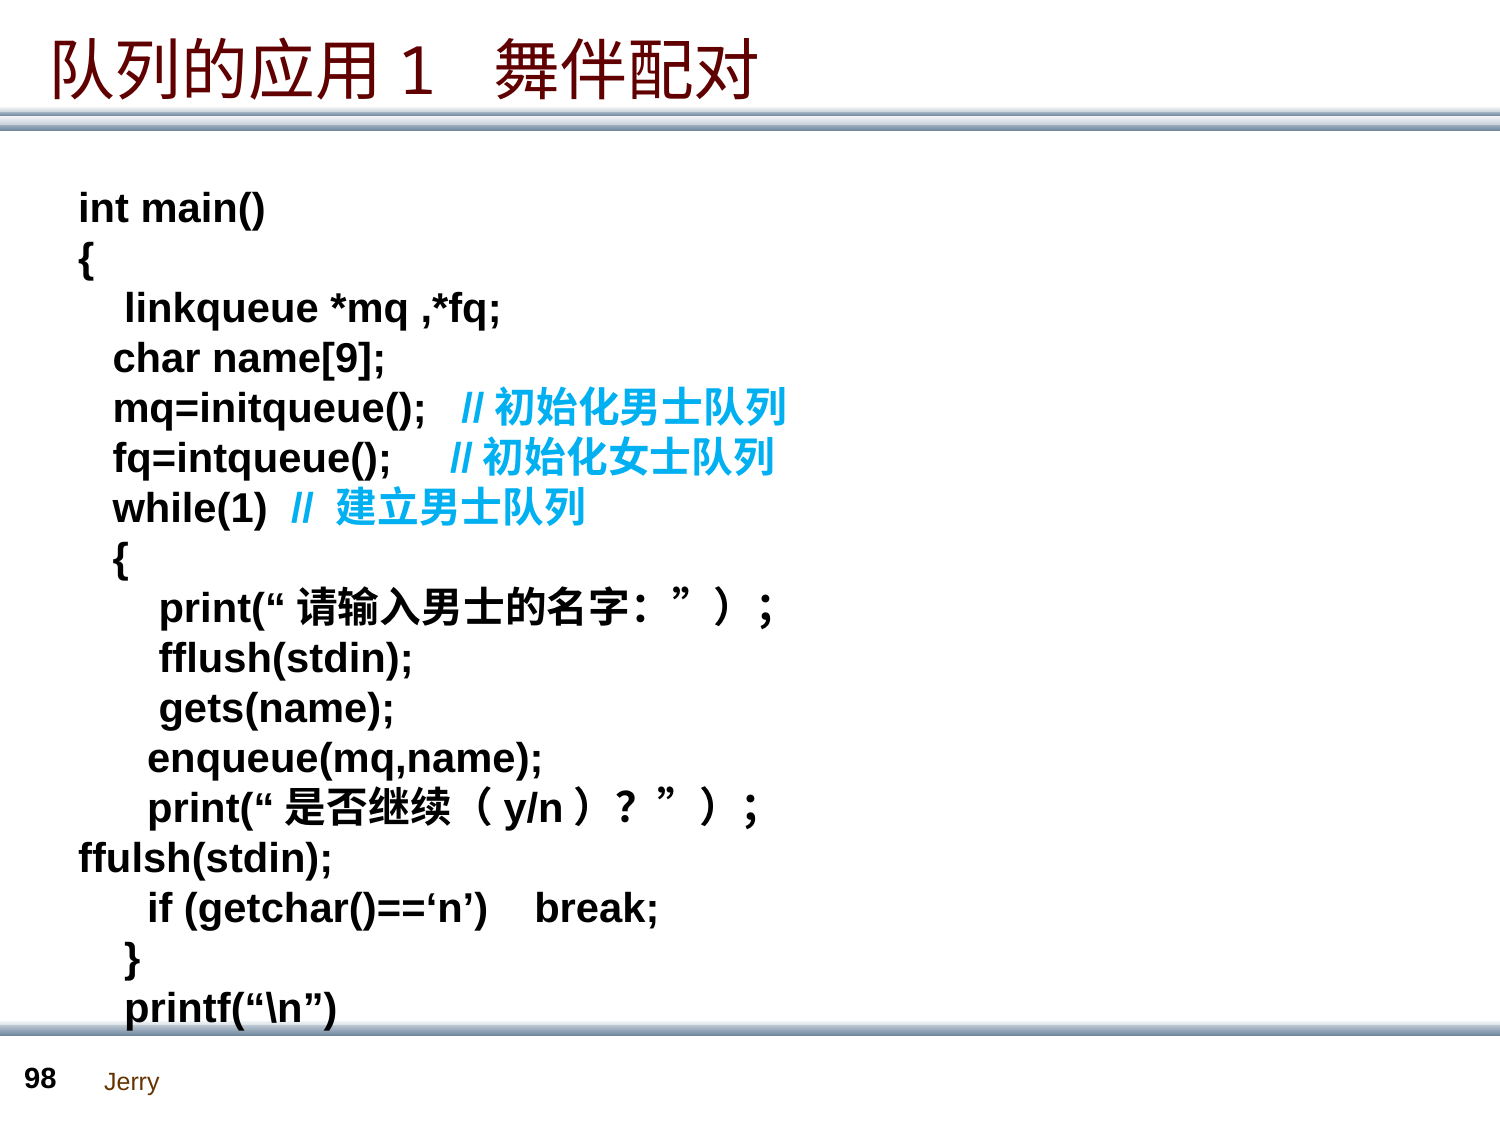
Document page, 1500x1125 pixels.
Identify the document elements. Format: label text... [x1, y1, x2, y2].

text_box 队列的应用1 舞伴配对 [33, 26, 1473, 110]
text_box int main() { linkqueue *mq ,*fq; char name[9]; mq=initqueue(); //初始化男士队列 fq=intqueue(); //初始化女士队列 while(1) // 建立男士队列 { print(“请输入男士的名字：”）； fflush(stdin); gets(name); enqueue(mq,name); print(“是否继续（y/n）？”）； ffulsh(stdin); if (getchar()==‘n’) break; } printf(“\n”) [63, 173, 1074, 1039]
